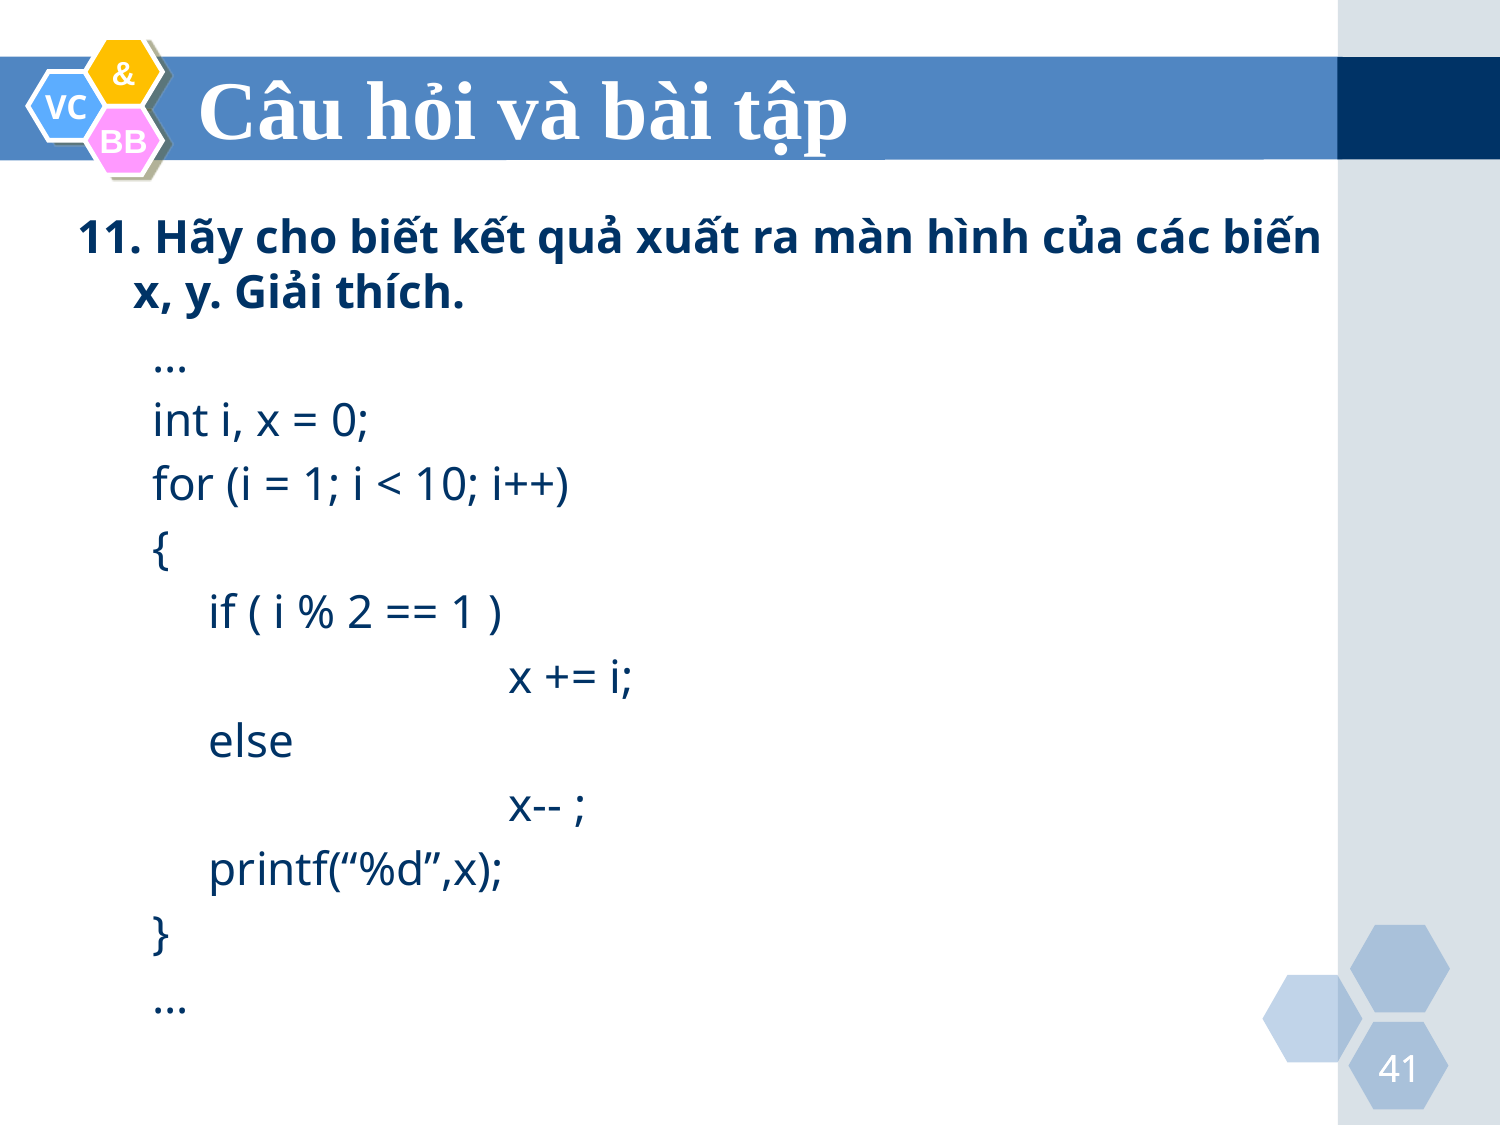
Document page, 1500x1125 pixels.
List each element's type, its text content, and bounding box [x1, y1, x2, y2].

text_box Câu hỏi và bài tập [181, 50, 1500, 163]
list 11. Hãy cho biết kết quả xuất ra màn hình của các biến x, y. Giải thích. … int i, x = 0; for (i = 1; i < 10; i++) { if ( i % 2 == 1 ) x += i; else x-- ; printf(“%d”,x); } … [62, 200, 1388, 869]
